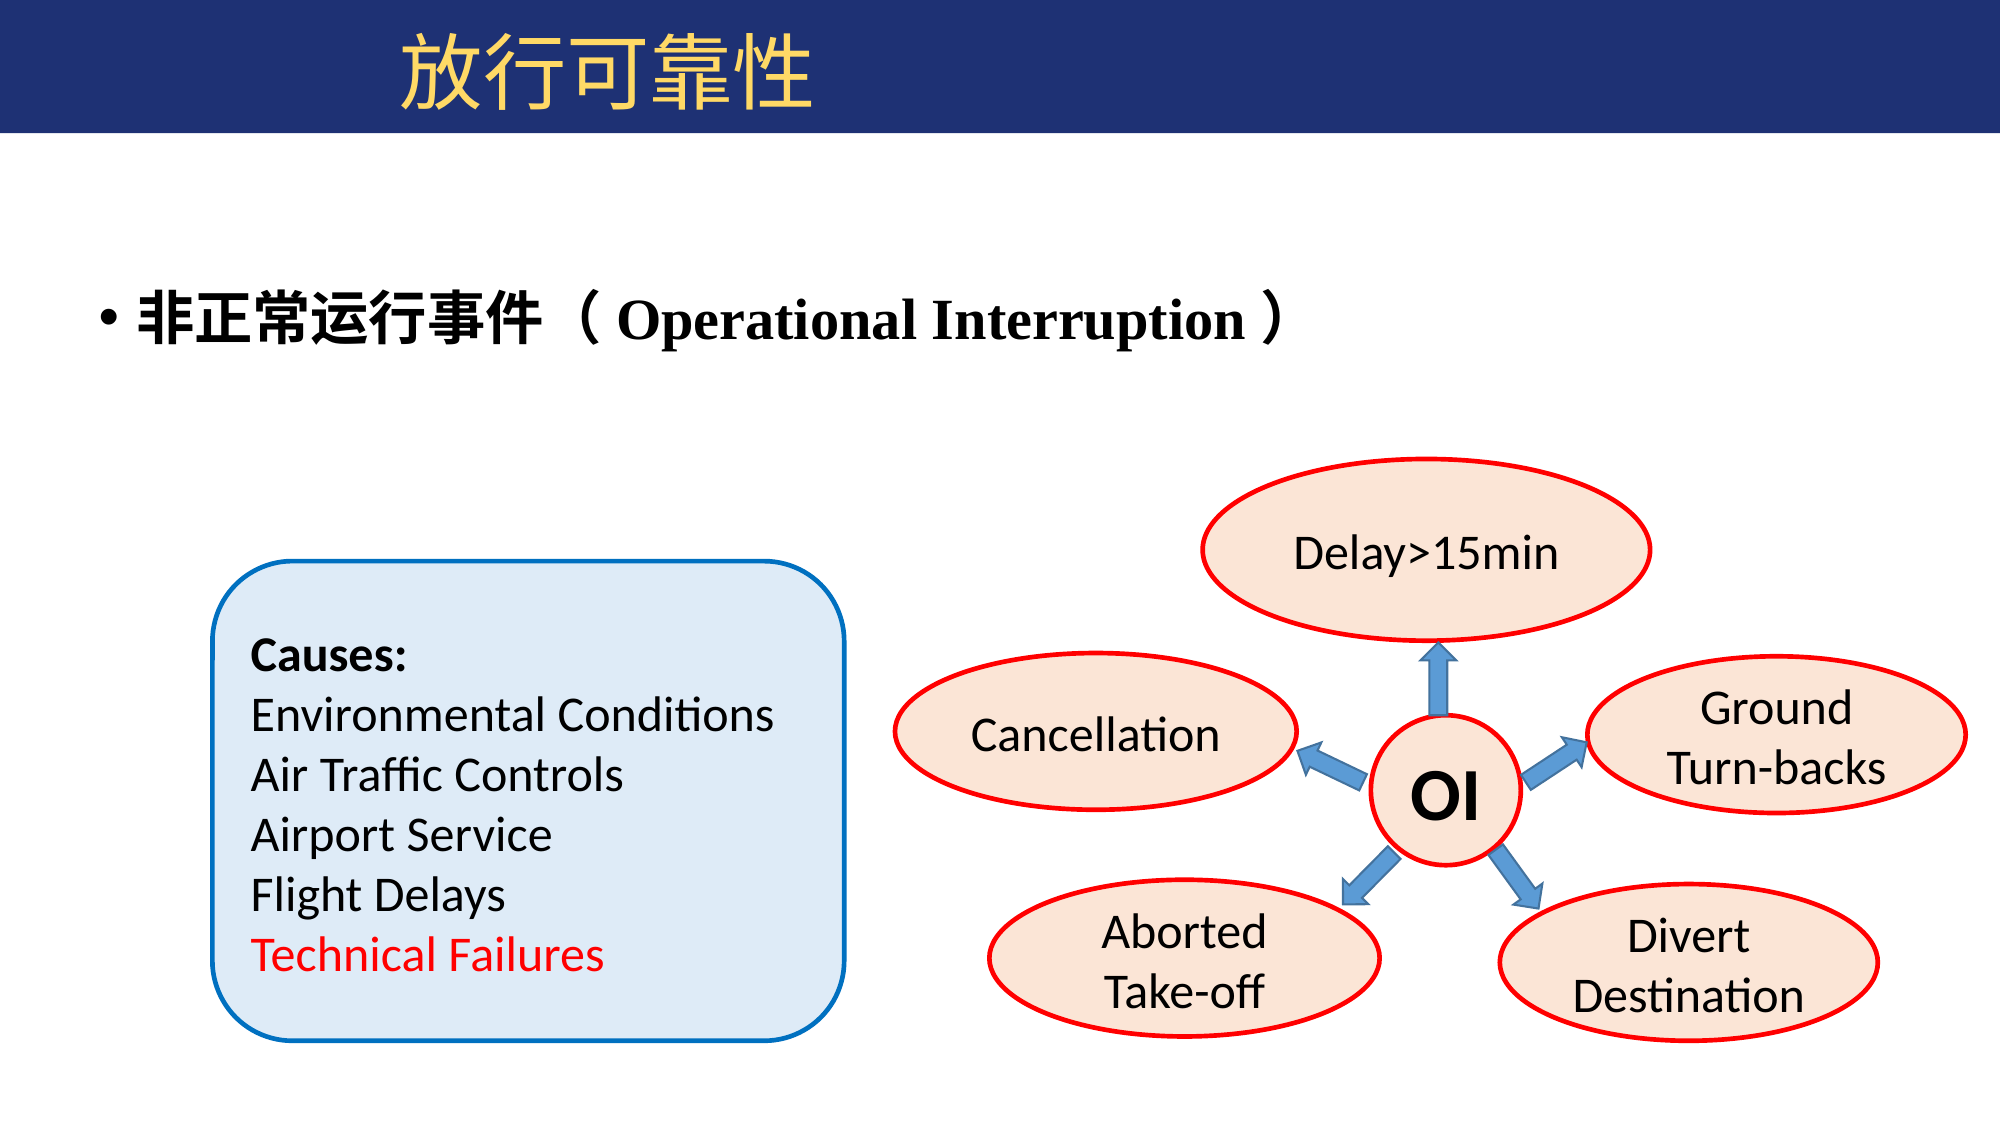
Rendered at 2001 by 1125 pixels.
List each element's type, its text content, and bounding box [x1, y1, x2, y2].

text_box OI [1369, 714, 1522, 867]
text_box Delay>15min [1201, 457, 1652, 642]
text_box [1417, 640, 1459, 717]
text_box [1519, 735, 1588, 792]
text_box Ground Turn-backs [1586, 655, 1967, 815]
text_box Causes: Environmental Conditions Air Traffic Controls Airport Service Flight Delays Technical Failures [211, 560, 846, 1042]
text_box [1486, 842, 1544, 910]
list 非正常运行事件（Operational Interruption） [83, 238, 2000, 953]
text_box [1341, 844, 1403, 906]
text_box [1863, 0, 2000, 134]
text_box [1296, 740, 1369, 792]
text_box Aborted Take-off [988, 878, 1381, 1038]
text_box Divert Destination [1498, 883, 1879, 1042]
title 放行可靠性 [137, 0, 1863, 183]
text_box [0, 0, 137, 134]
text_box Cancellation [893, 651, 1298, 811]
